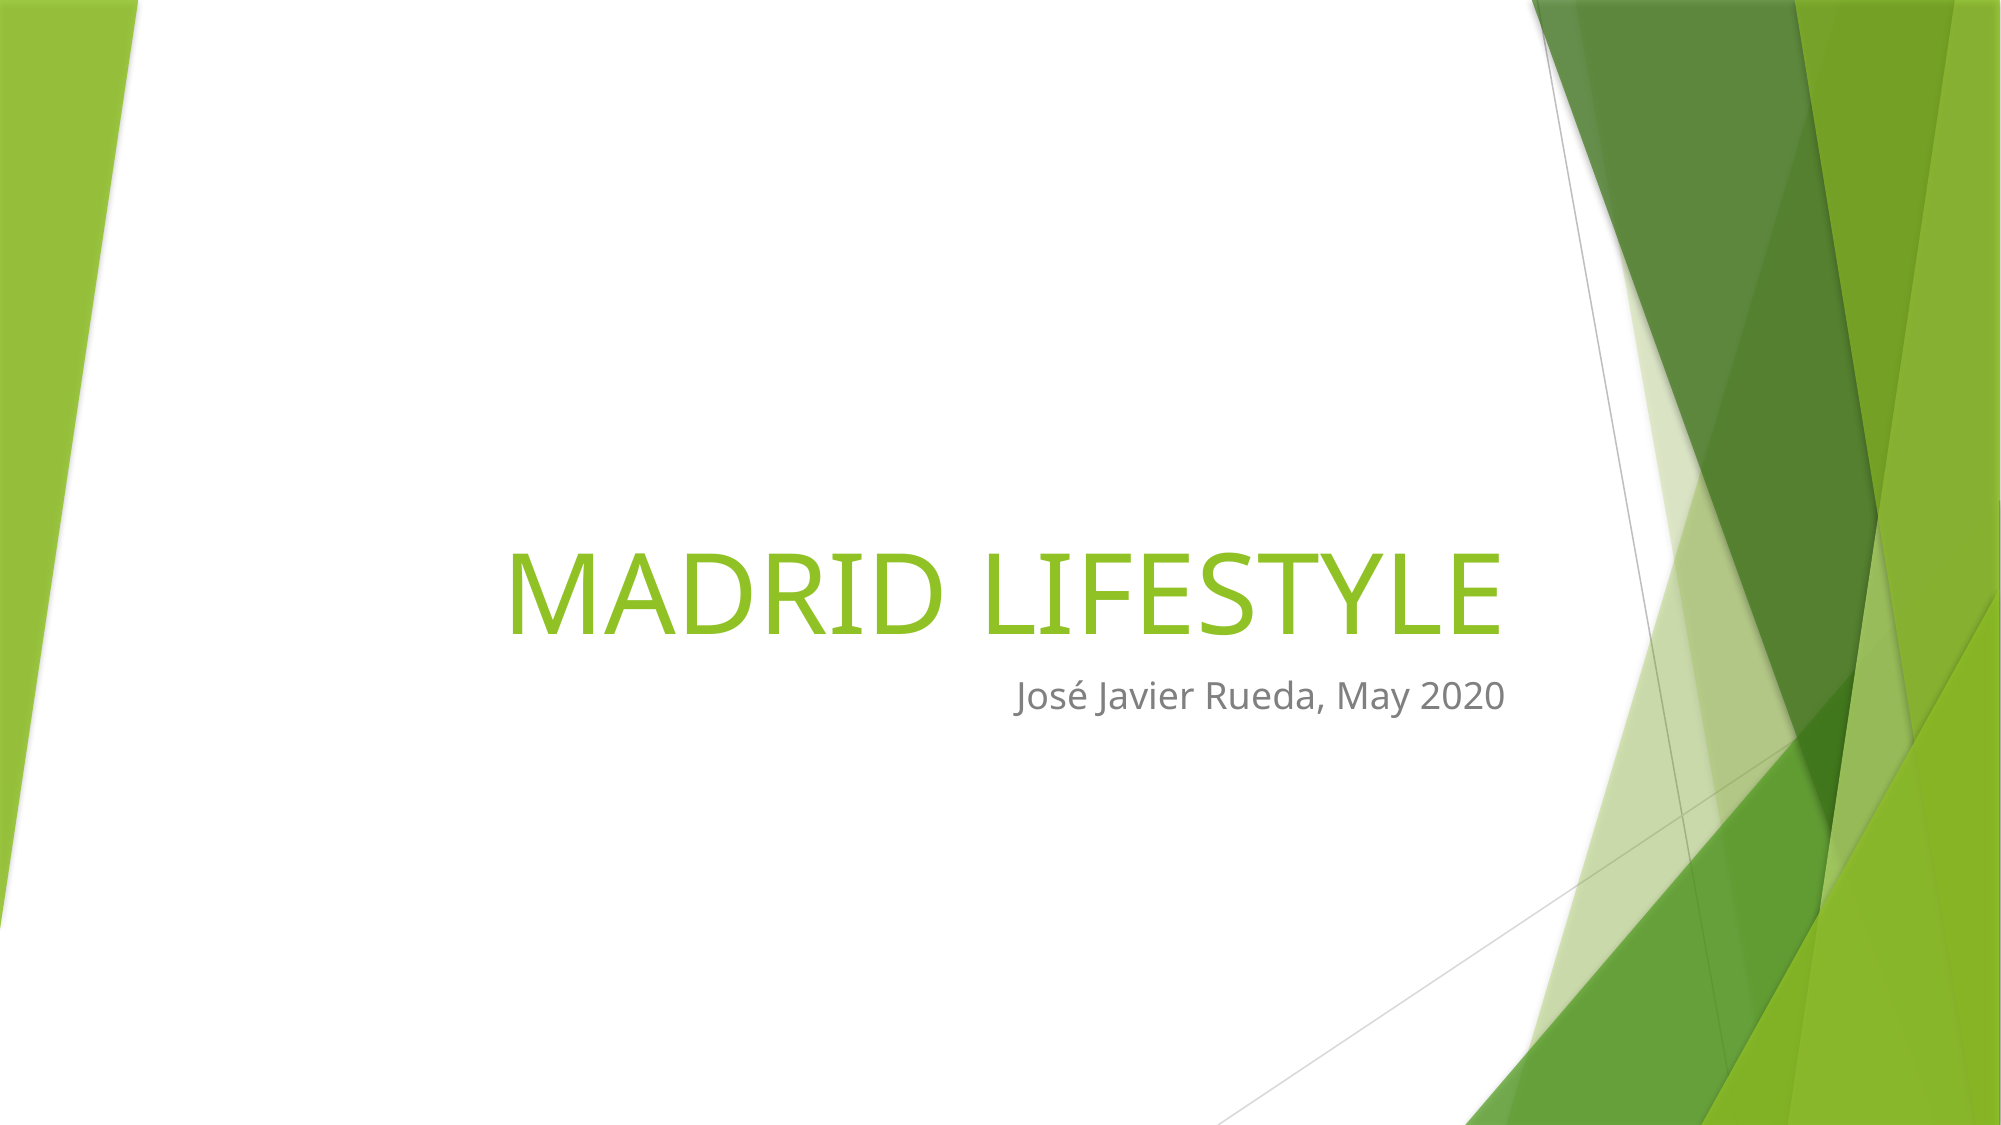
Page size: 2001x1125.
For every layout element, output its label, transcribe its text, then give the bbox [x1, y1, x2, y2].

subtitle José Javier Rueda, May 2020 [247, 664, 1522, 845]
title MADRID LIFESTYLE [247, 394, 1522, 664]
